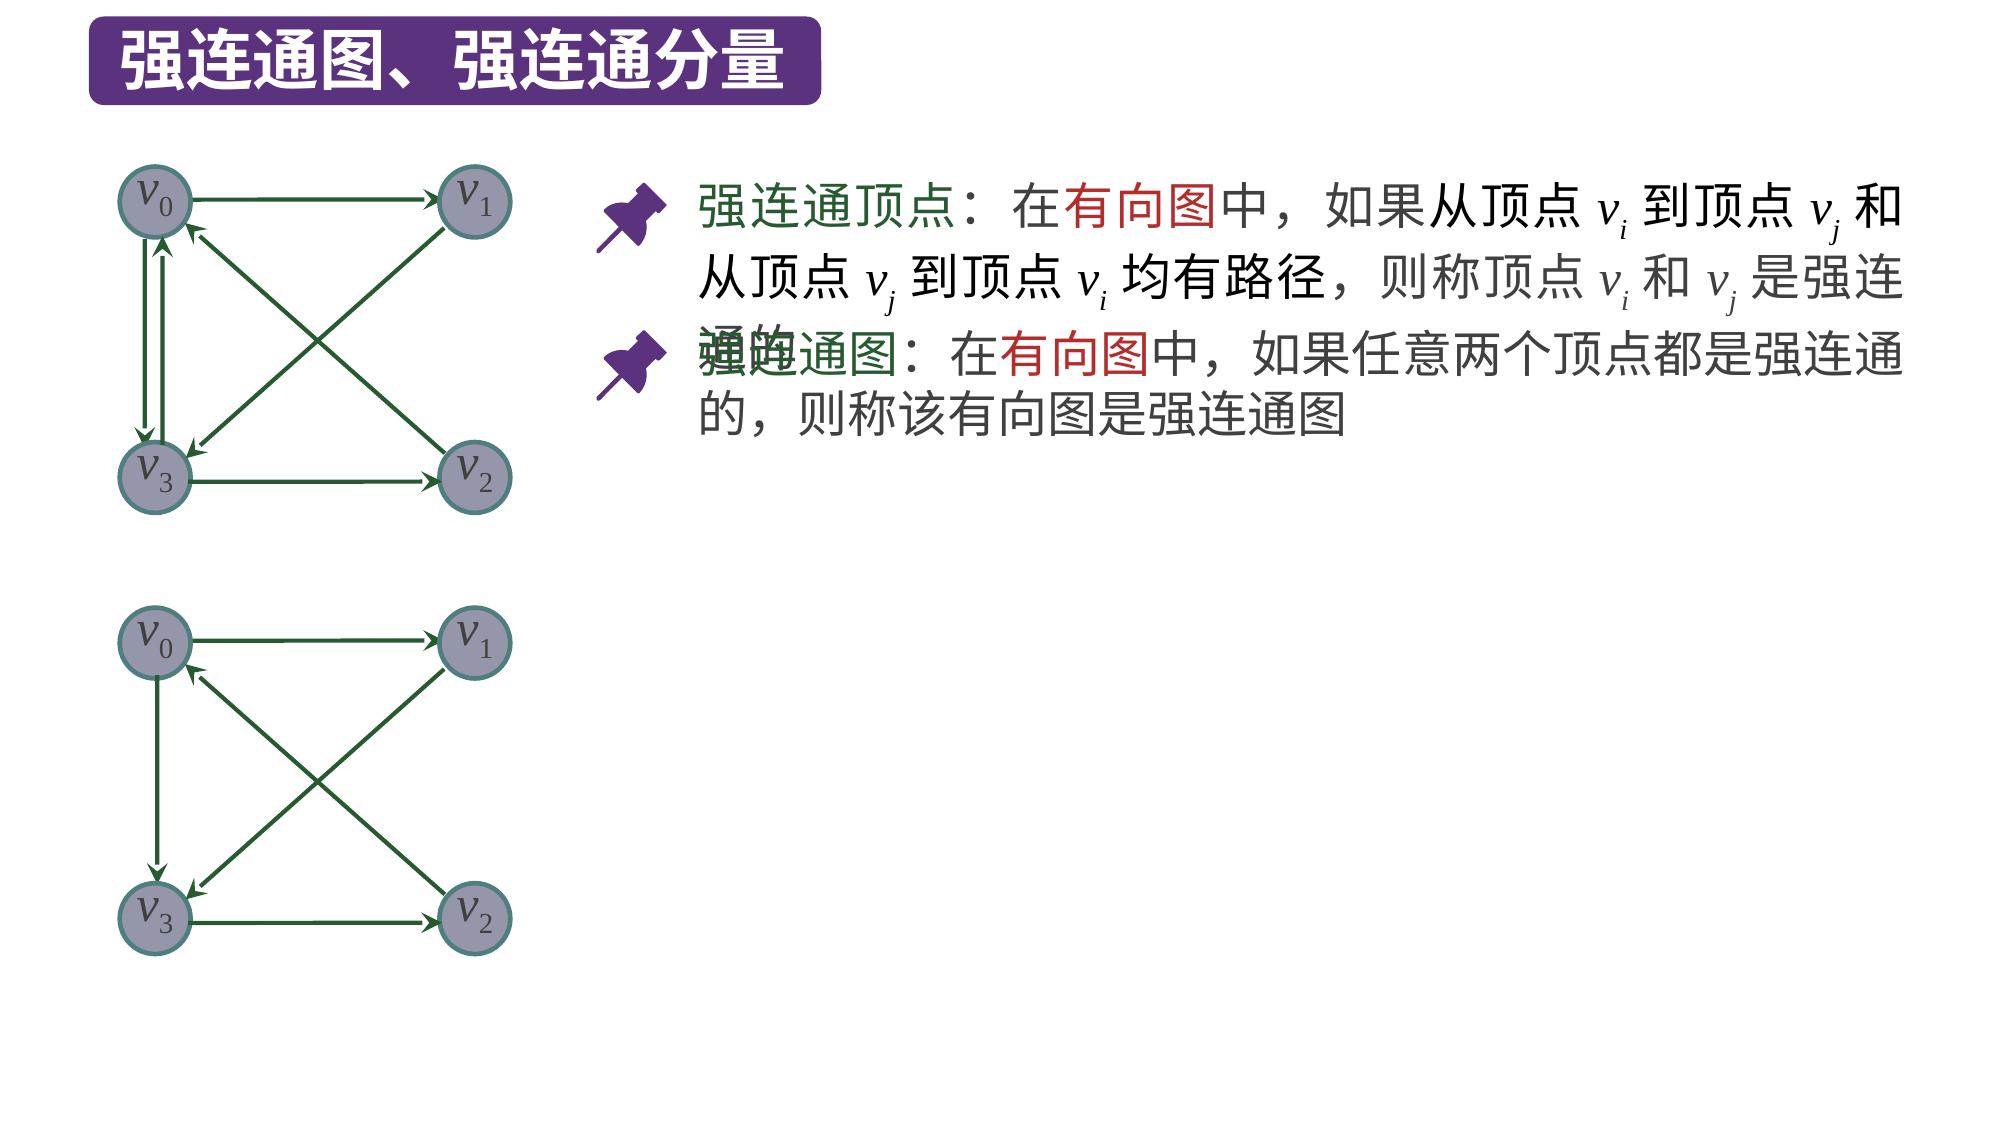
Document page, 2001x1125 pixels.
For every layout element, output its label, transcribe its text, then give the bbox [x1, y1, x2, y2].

text_box 强连通图、强连通分量 [104, 10, 843, 105]
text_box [595, 314, 1919, 451]
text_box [119, 607, 511, 955]
text_box [87, 15, 812, 107]
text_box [595, 167, 1919, 304]
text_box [119, 166, 511, 513]
